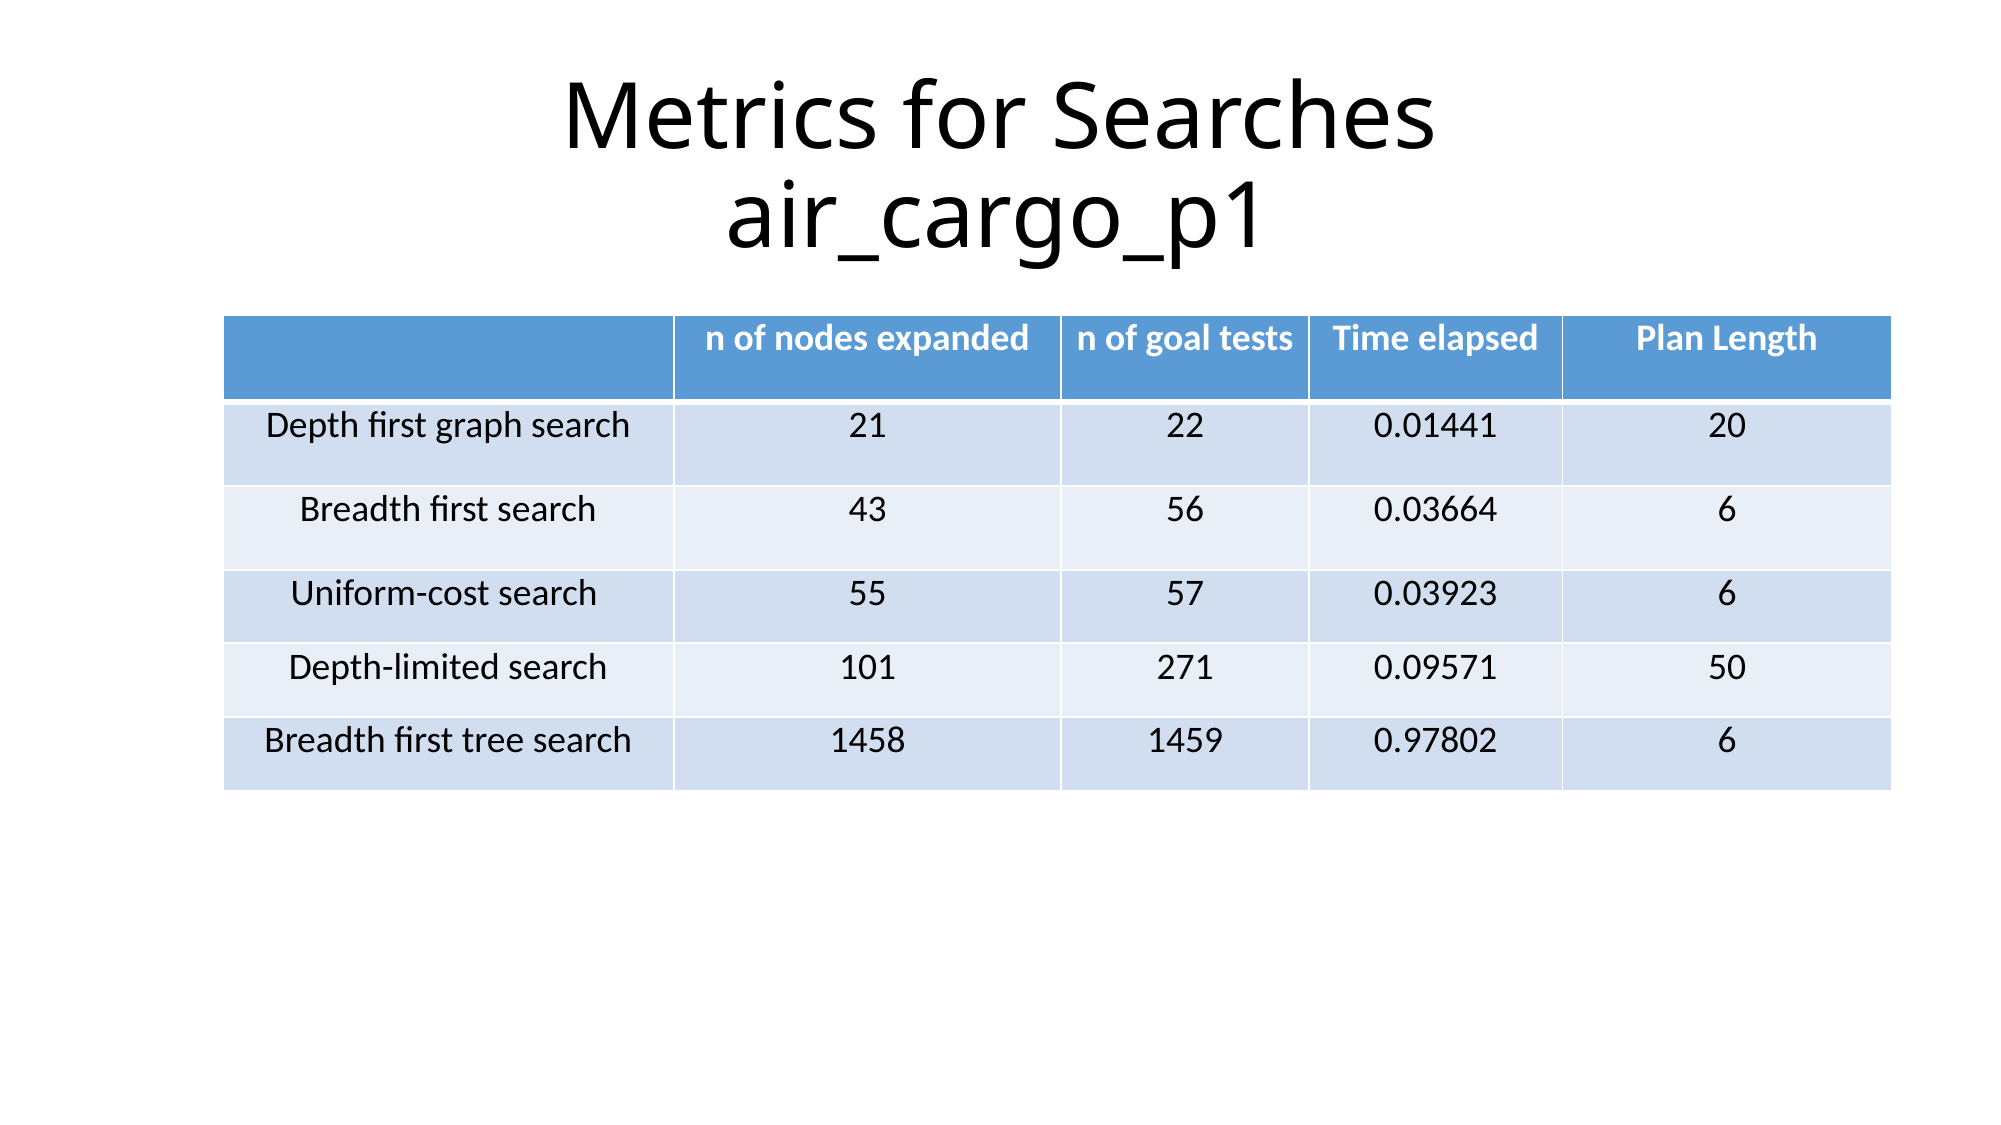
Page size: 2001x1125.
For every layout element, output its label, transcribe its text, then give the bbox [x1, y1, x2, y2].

table_cell 0.09571 [1310, 644, 1562, 716]
table_cell Depth-limited search [224, 644, 673, 716]
table_cell 22 [1062, 405, 1308, 485]
table_cell 1459 [1062, 718, 1308, 790]
table_cell Uniform-cost search [224, 571, 673, 642]
table_cell 56 [1062, 487, 1308, 569]
table_cell 21 [675, 405, 1060, 485]
table_cell 57 [1062, 571, 1308, 642]
table_cell 50 [1563, 644, 1891, 716]
table_cell Breadth first tree search [224, 718, 673, 790]
table_cell 0.97802 [1310, 718, 1562, 790]
table_header Plan Length [1563, 316, 1891, 399]
table_cell 6 [1563, 718, 1891, 790]
table_cell 101 [675, 644, 1060, 716]
table_cell 0.03923 [1310, 571, 1562, 642]
table_cell 271 [1062, 644, 1308, 716]
table_cell 1458 [675, 718, 1060, 790]
table_cell 55 [675, 571, 1060, 642]
table_cell 0.03664 [1310, 487, 1562, 569]
table_header [224, 316, 673, 399]
table_cell 6 [1563, 571, 1891, 642]
table_cell 20 [1563, 405, 1891, 485]
table_cell 43 [675, 487, 1060, 569]
table_cell 0.01441 [1310, 405, 1562, 485]
table_header Time elapsed [1310, 316, 1562, 399]
table_header n of nodes expanded [675, 316, 1060, 399]
title Metrics for Searches air_cargo_p1 [137, 59, 1863, 278]
table_header n of goal tests [1062, 316, 1308, 399]
table_cell Breadth first search [224, 487, 673, 569]
table_cell 6 [1563, 487, 1891, 569]
table_cell Depth first graph search [224, 405, 673, 485]
